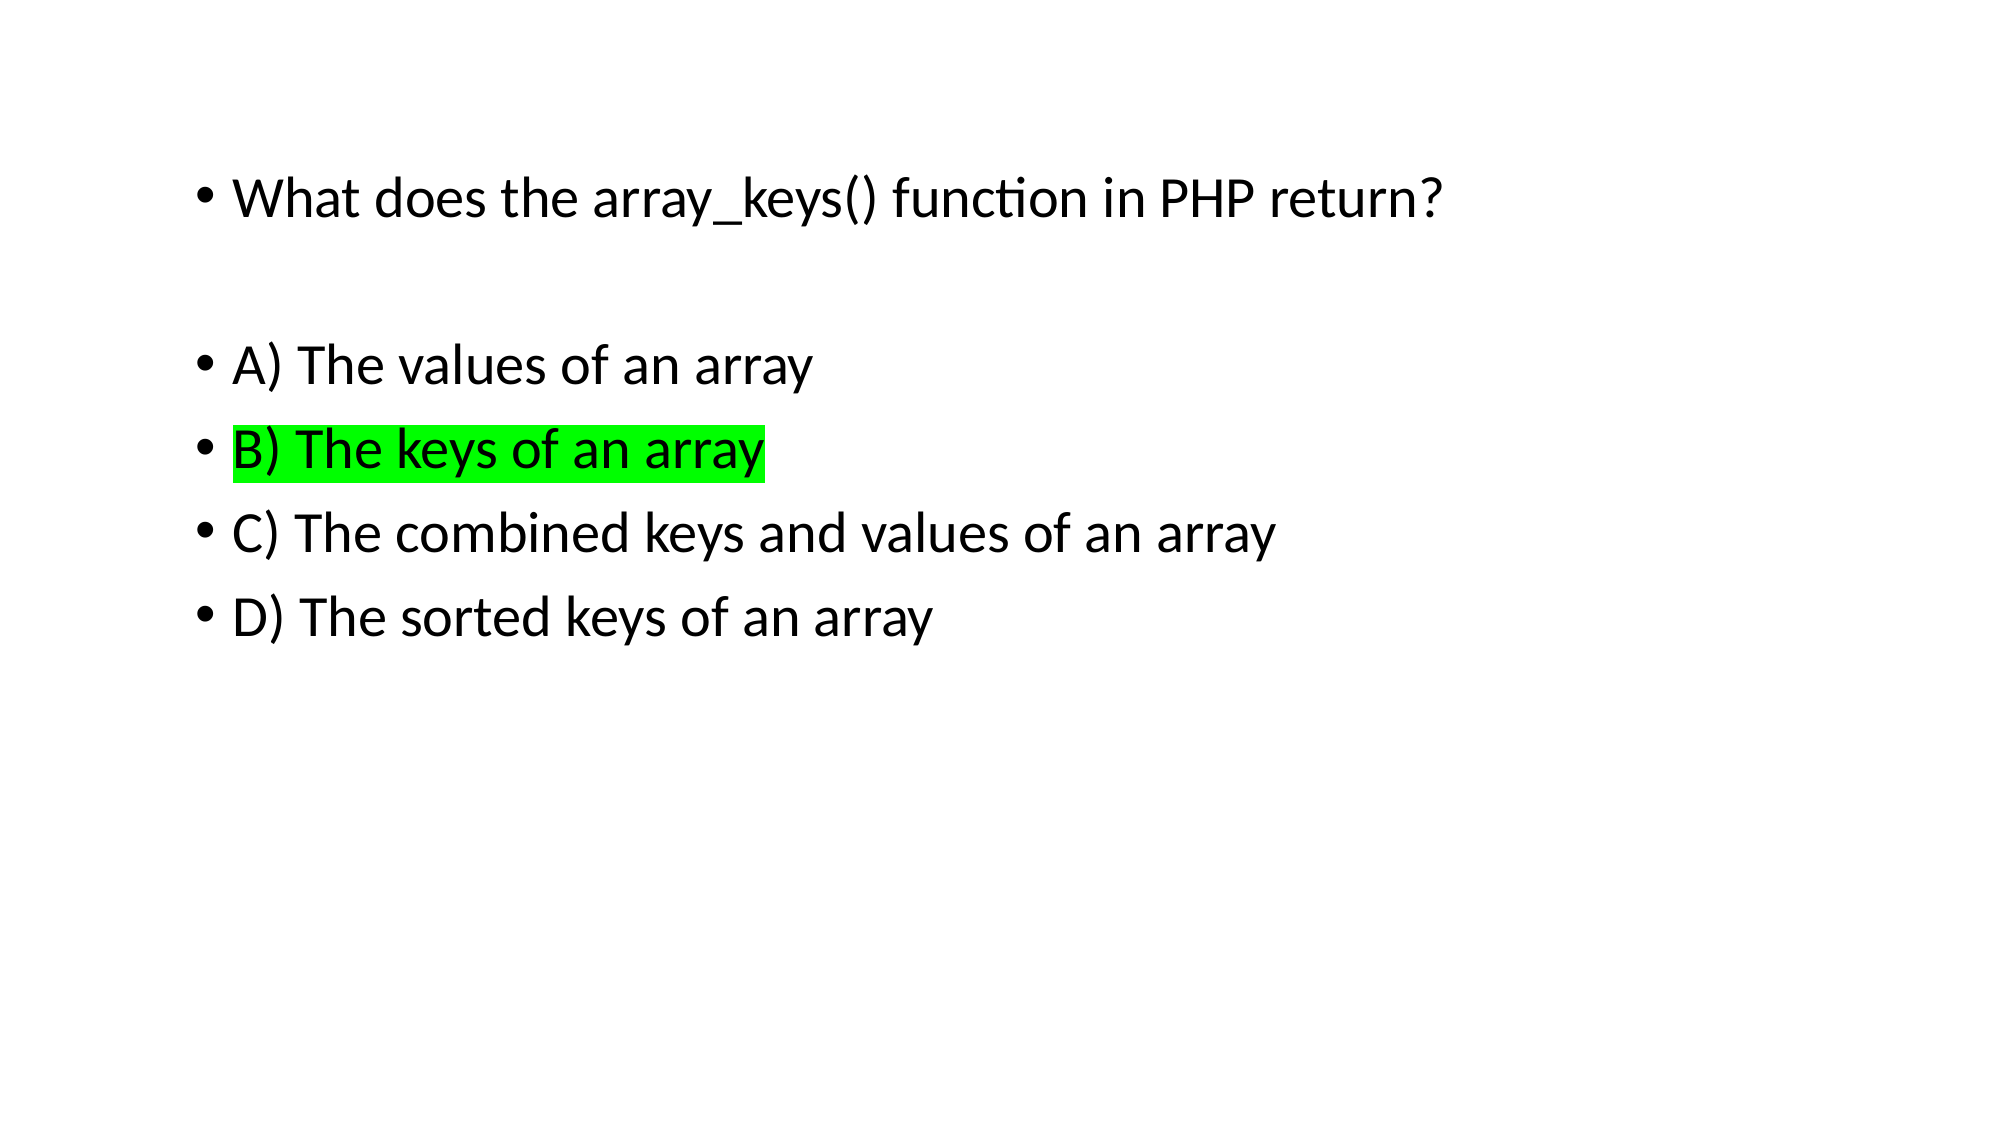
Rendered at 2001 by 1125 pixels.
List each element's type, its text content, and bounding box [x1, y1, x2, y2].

list What does the array_keys() function in PHP return? A) The values of an array B) The keys of an array C) The combined keys and values of an array D) The sorted keys of an array [180, 159, 1830, 963]
